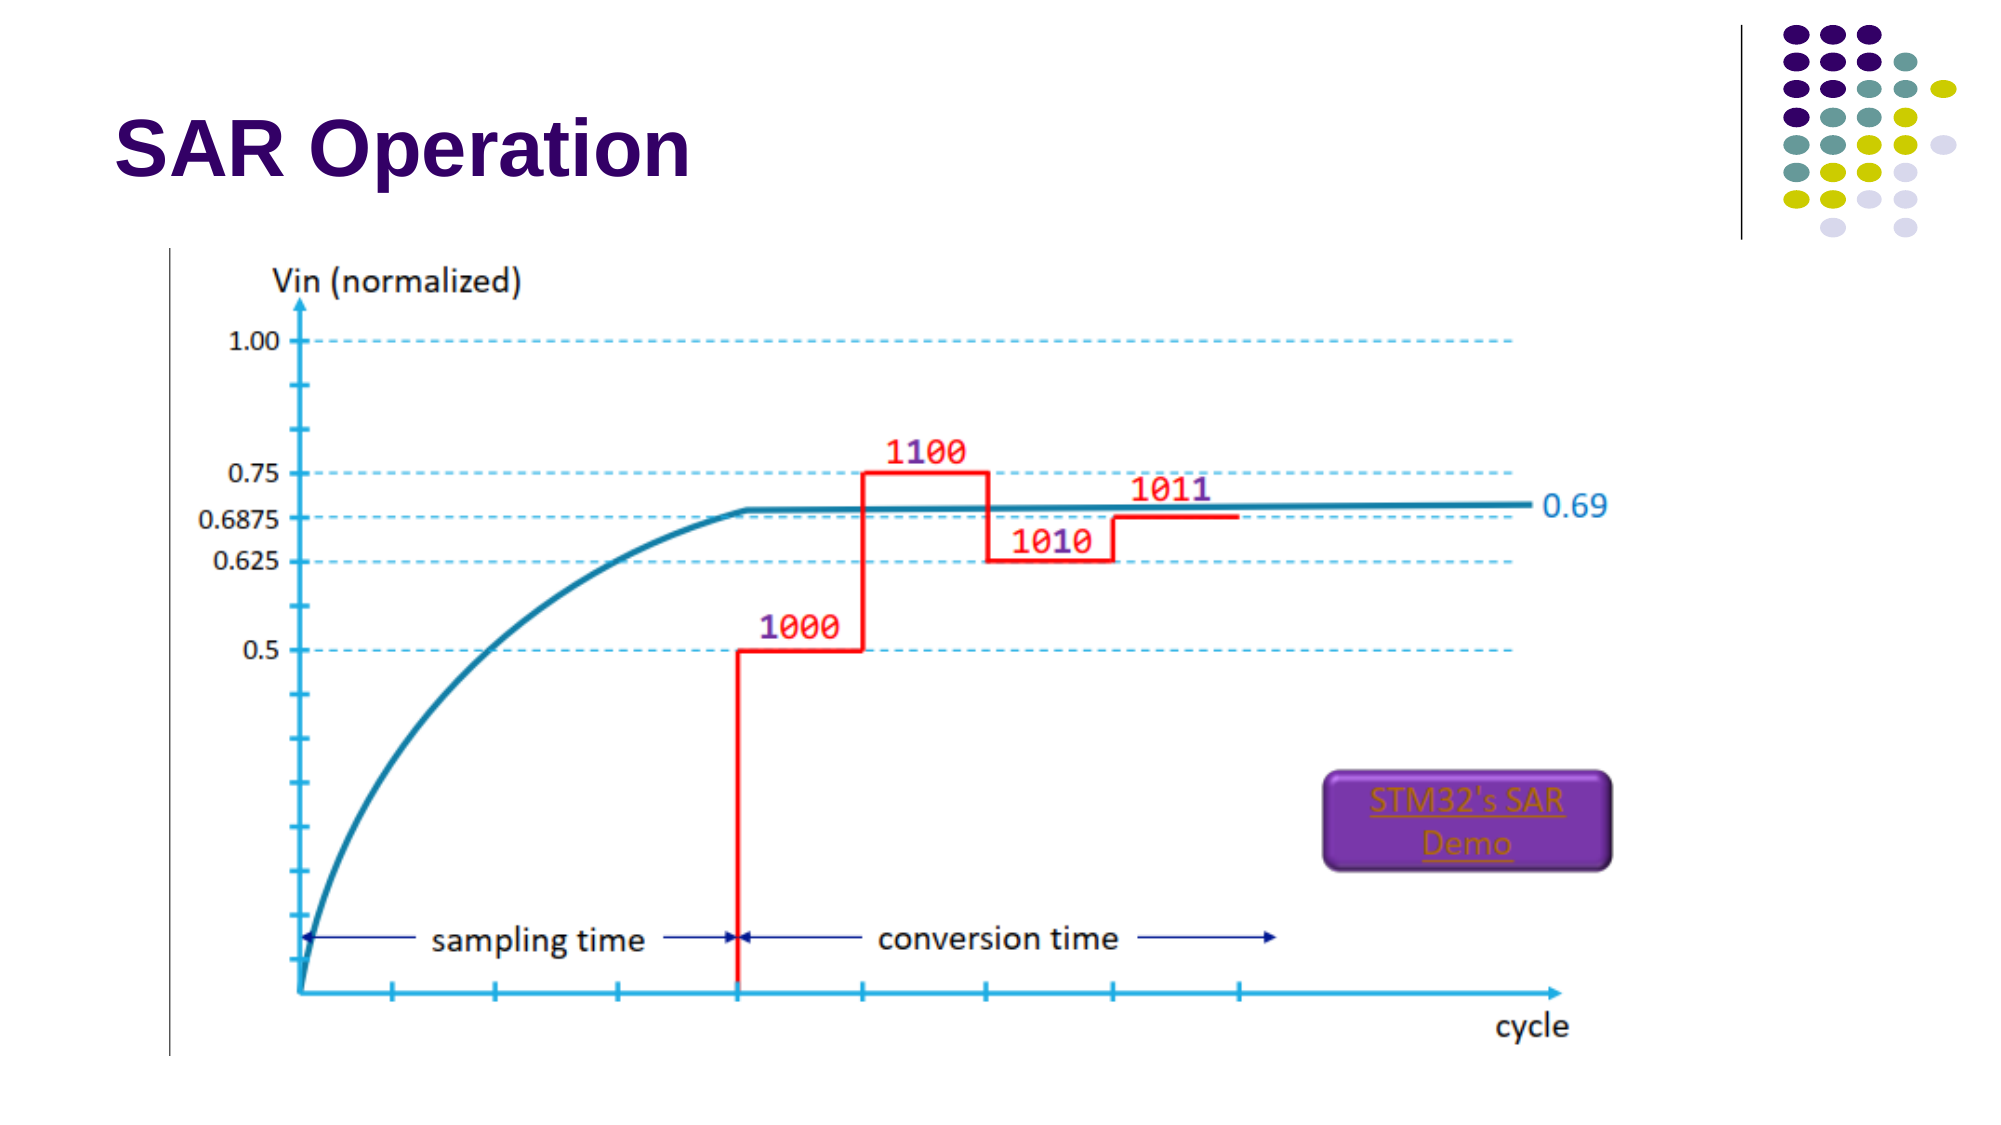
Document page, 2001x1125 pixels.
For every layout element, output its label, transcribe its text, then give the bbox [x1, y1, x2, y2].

title SAR Operation [99, 42, 1750, 200]
picture [168, 248, 1653, 1056]
